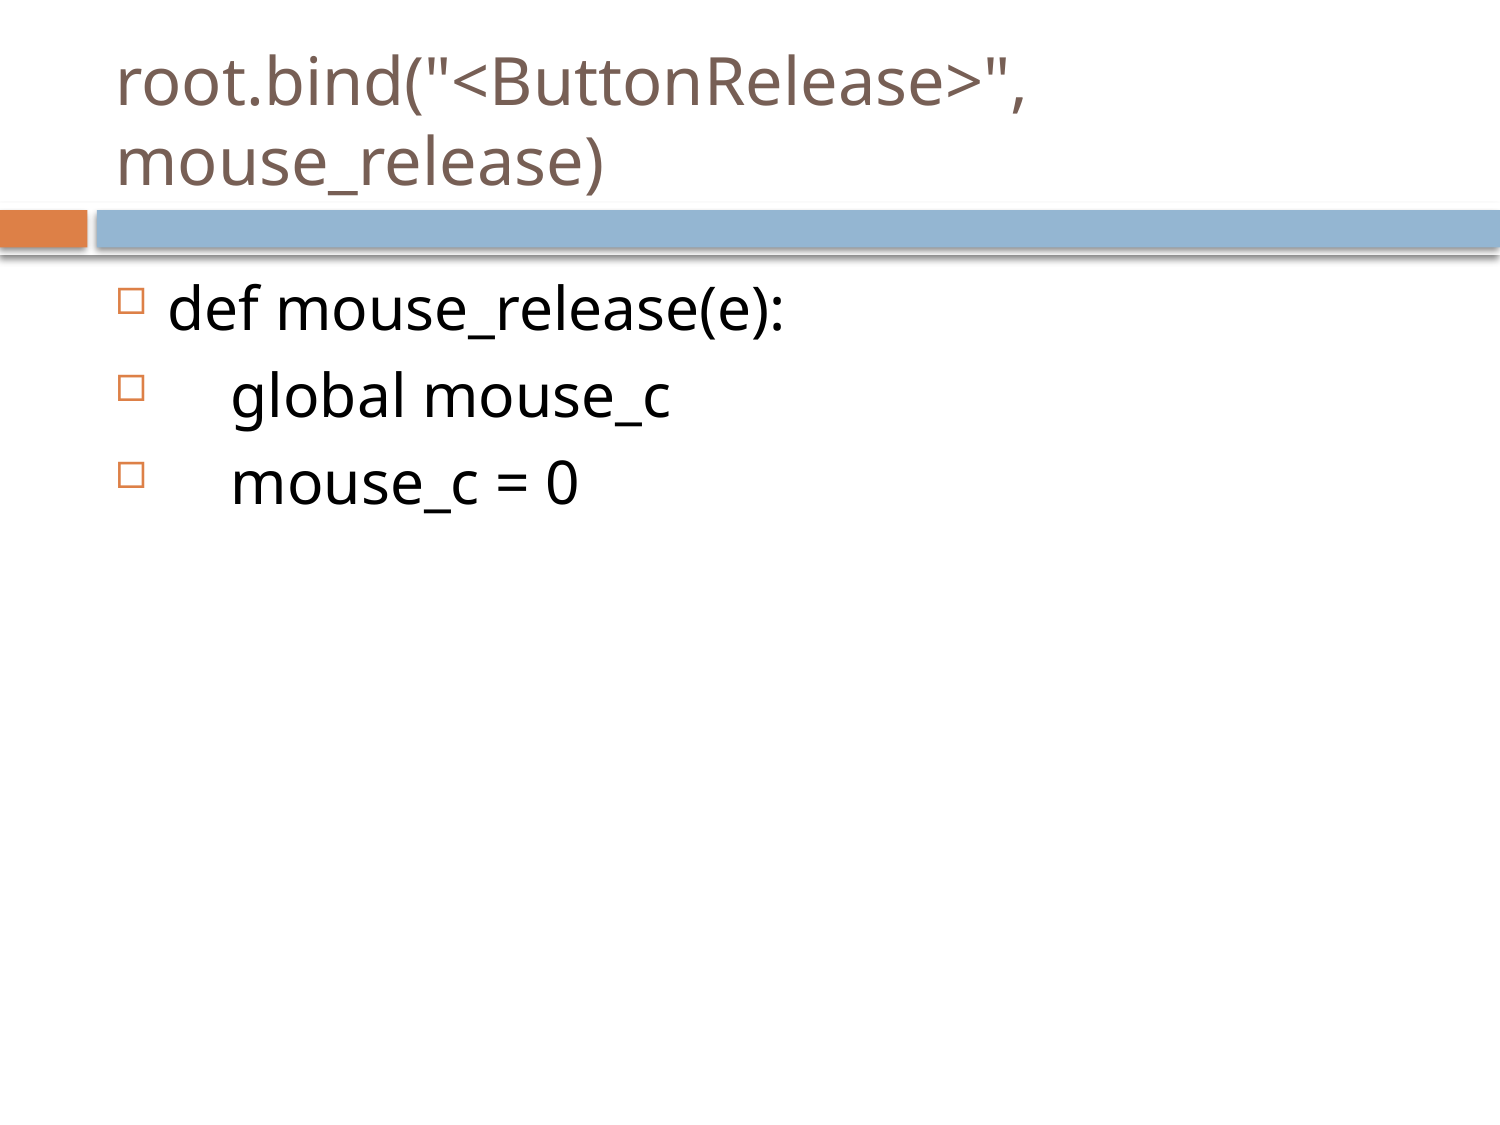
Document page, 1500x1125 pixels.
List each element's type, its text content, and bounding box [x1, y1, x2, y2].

title root.bind("<ButtonRelease>", mouse_release) [100, 37, 1438, 200]
list def mouse_release(e): global mouse_c mouse_c = 0 [100, 262, 1438, 1000]
